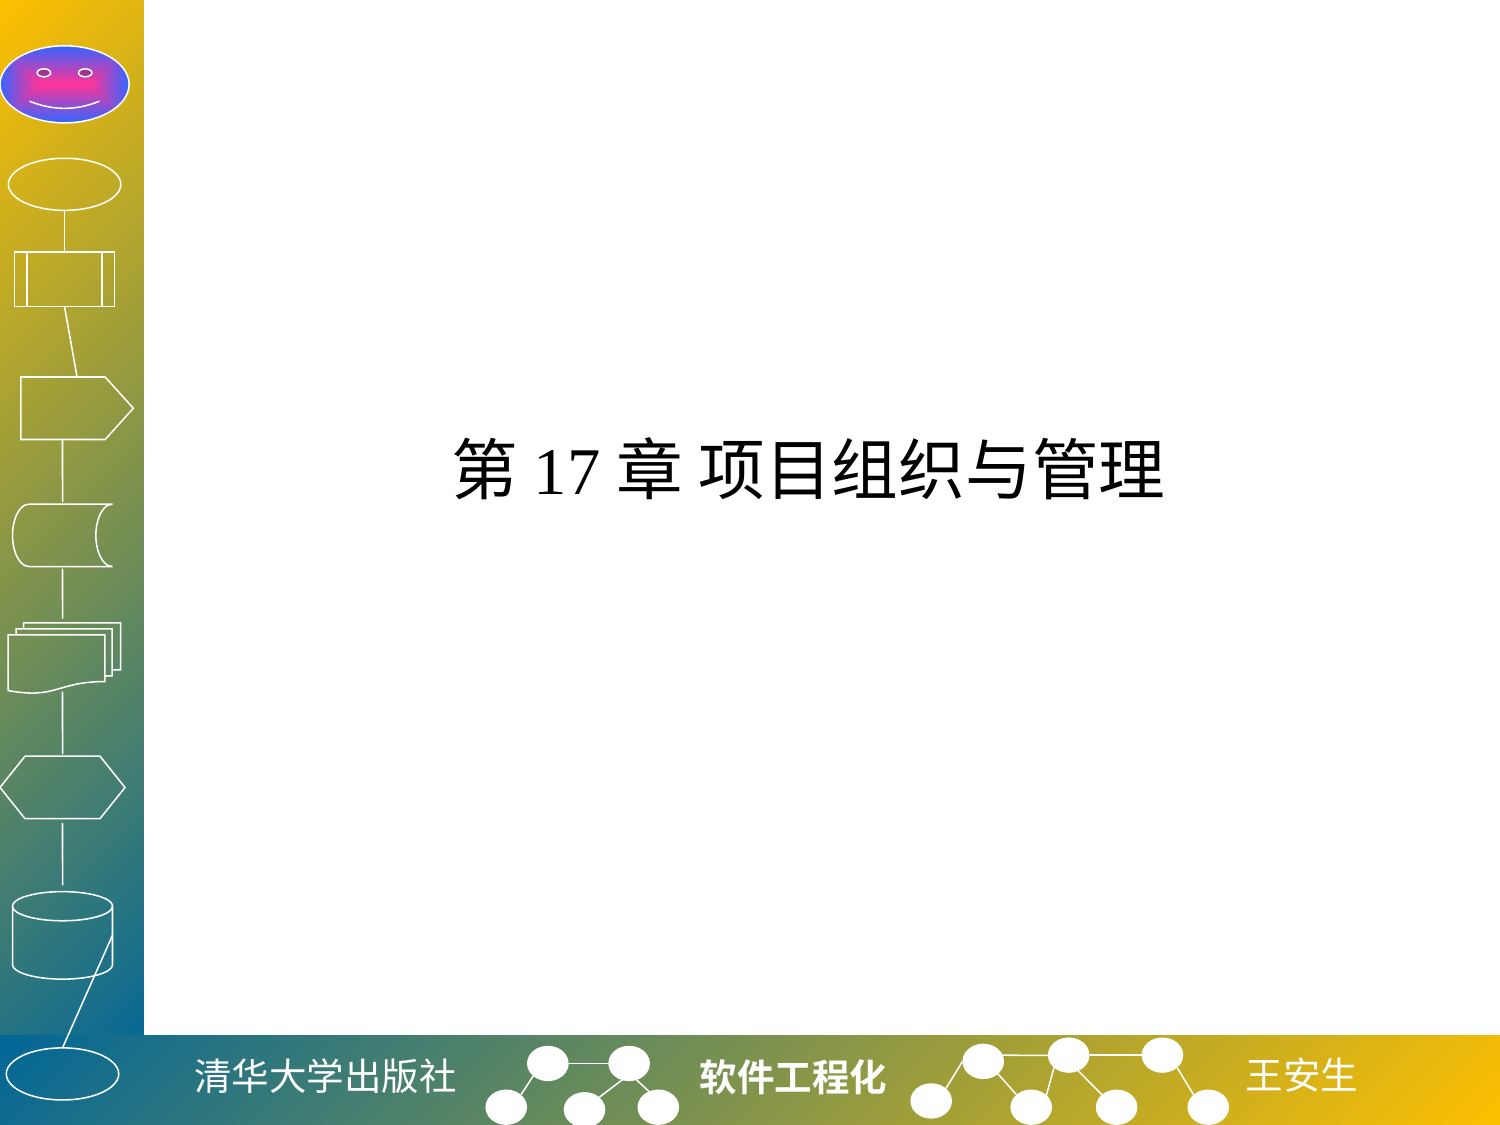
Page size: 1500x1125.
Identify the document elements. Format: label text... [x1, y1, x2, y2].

title 第17章 项目组织与管理 [207, 346, 1410, 589]
